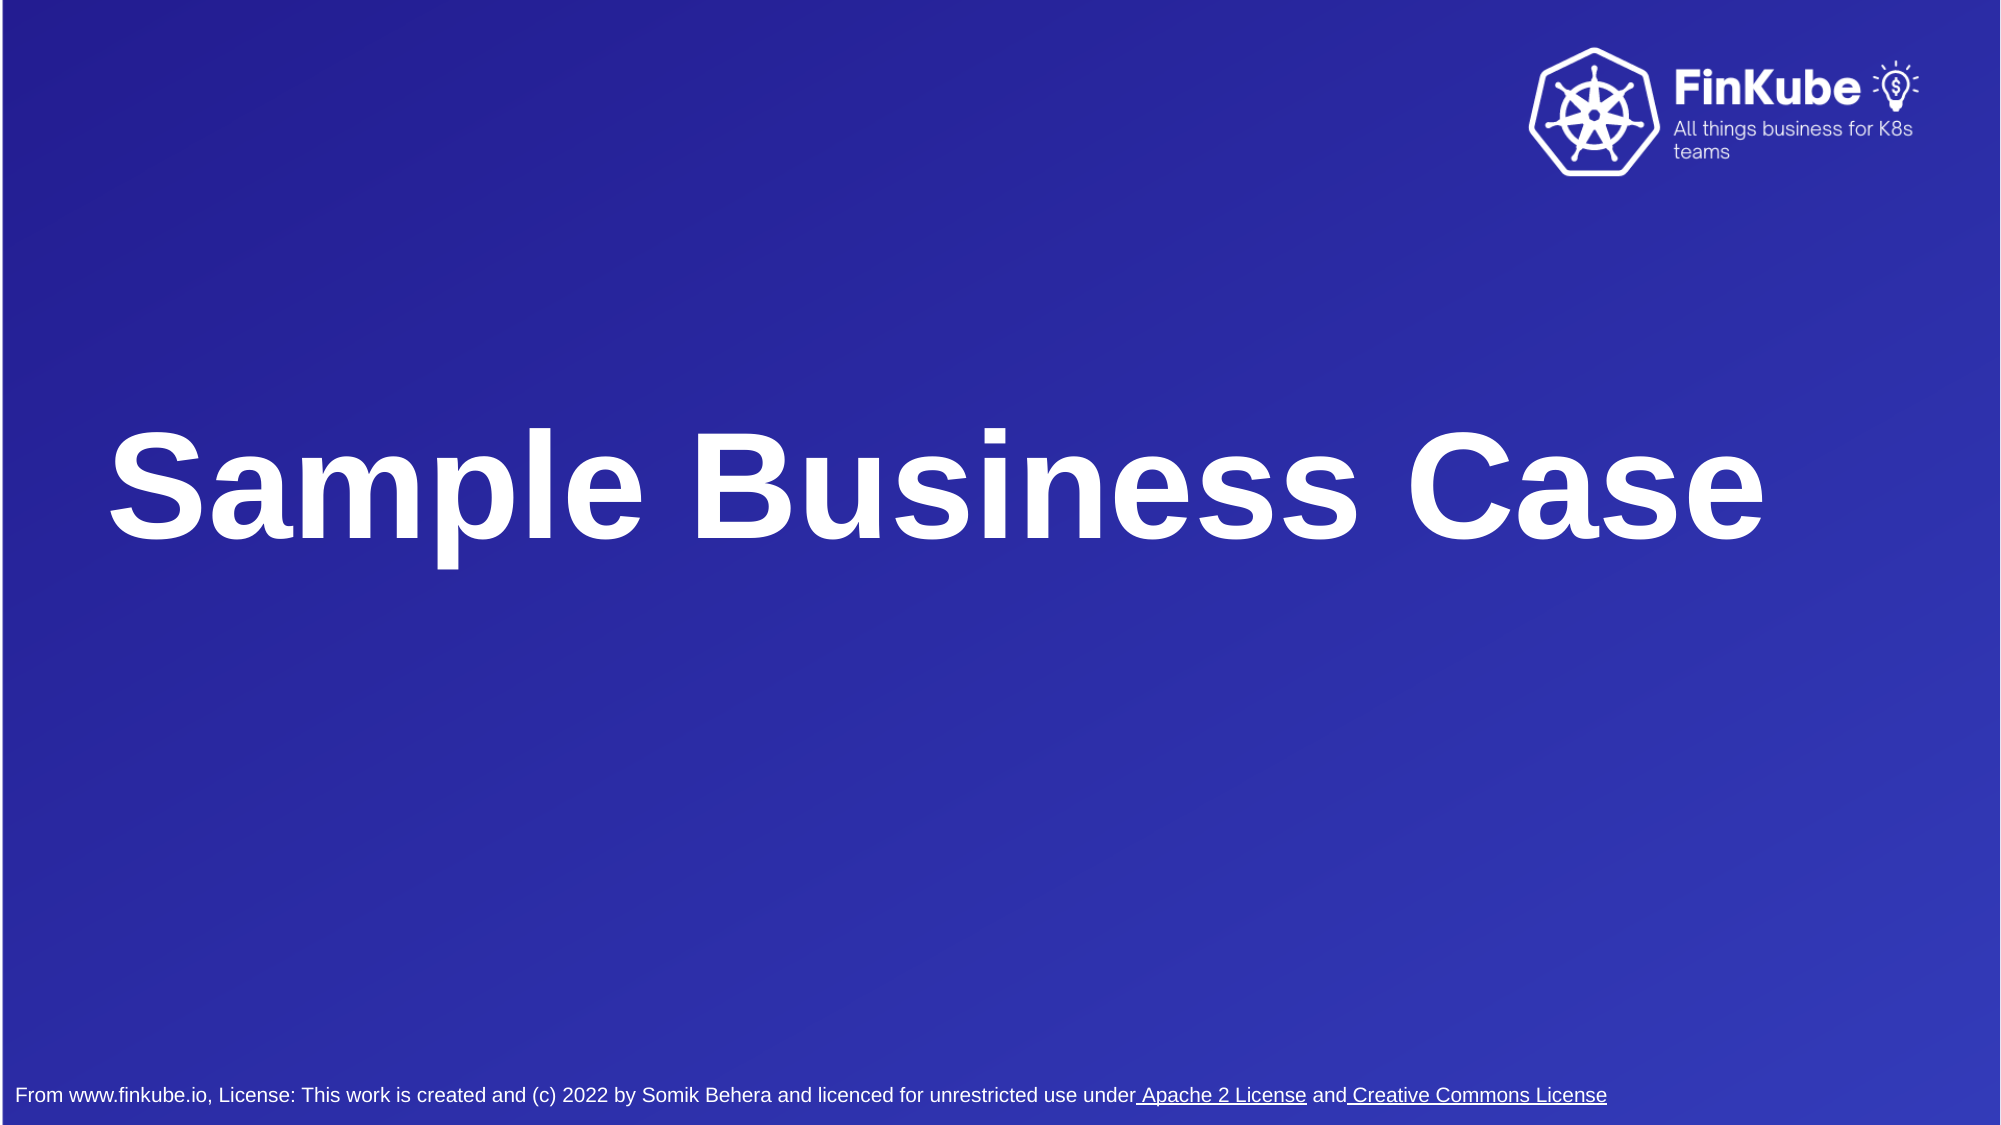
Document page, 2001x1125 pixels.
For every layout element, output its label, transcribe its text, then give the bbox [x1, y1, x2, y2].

picture [0, 0, 2001, 1125]
text_box Sample Business Case [91, 380, 1817, 598]
